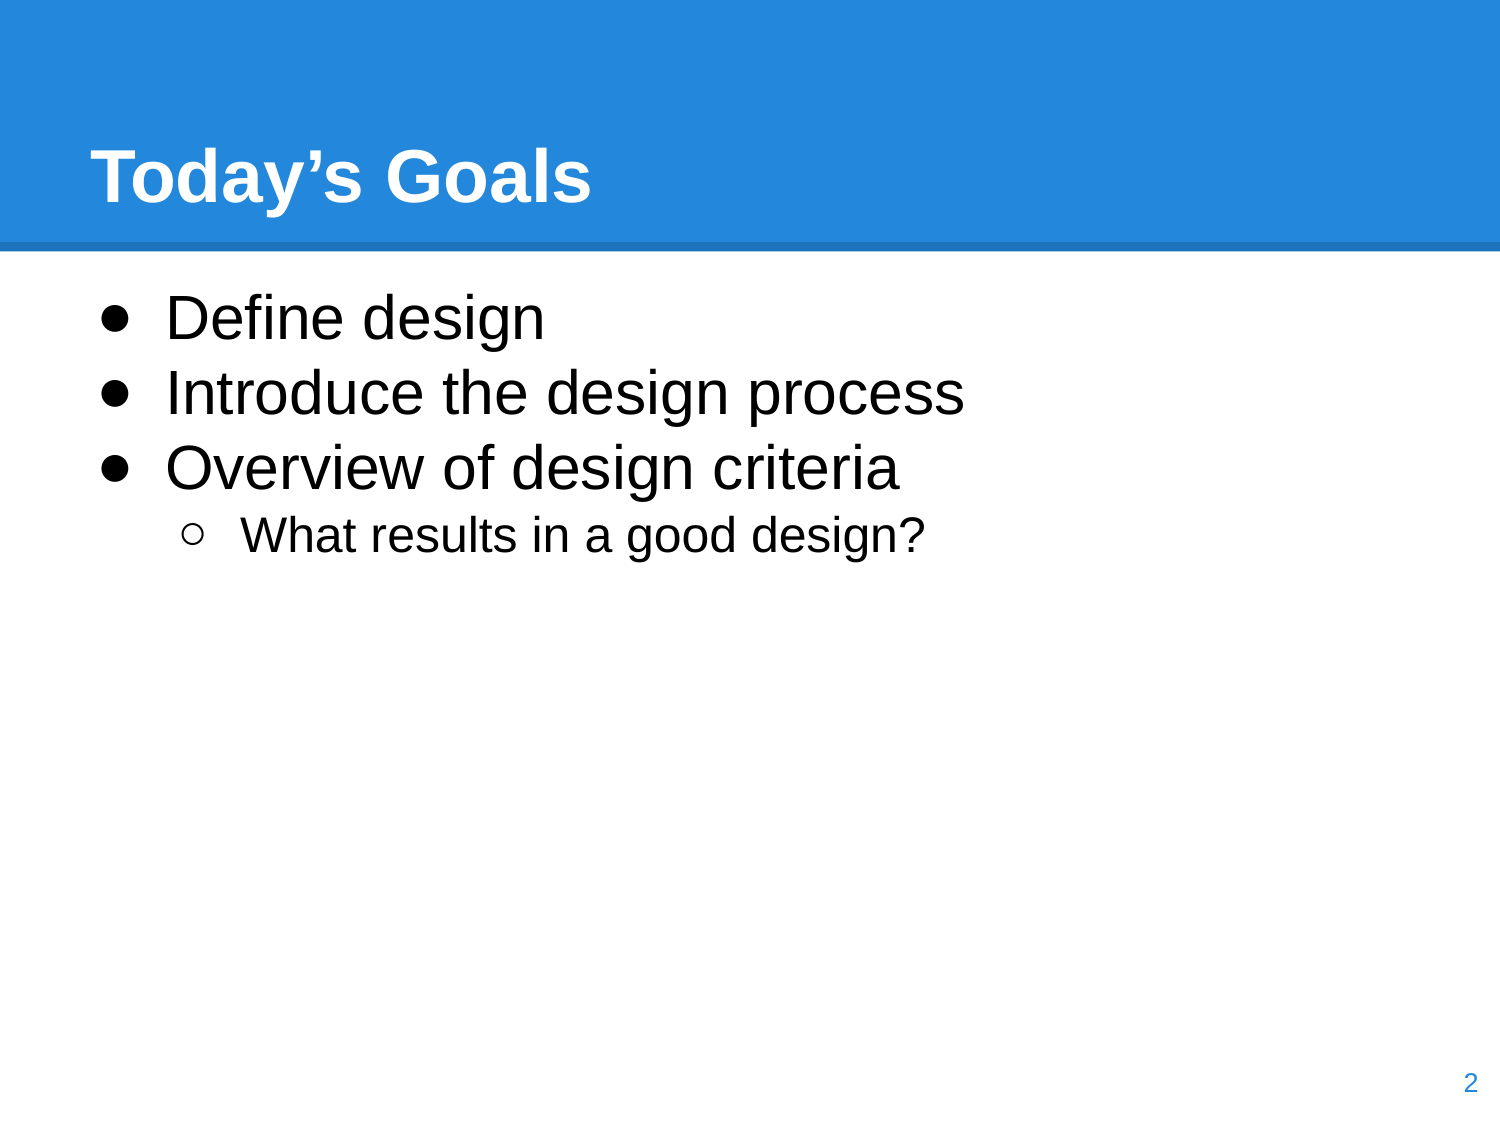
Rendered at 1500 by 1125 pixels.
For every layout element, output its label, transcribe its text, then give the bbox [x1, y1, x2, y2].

slide_number ‹#› [1403, 1038, 1494, 1125]
title Today’s Goals [75, 45, 1425, 233]
list Define design Introduce the design process Overview of design criteria What results in a good design? [75, 262, 1425, 1078]
